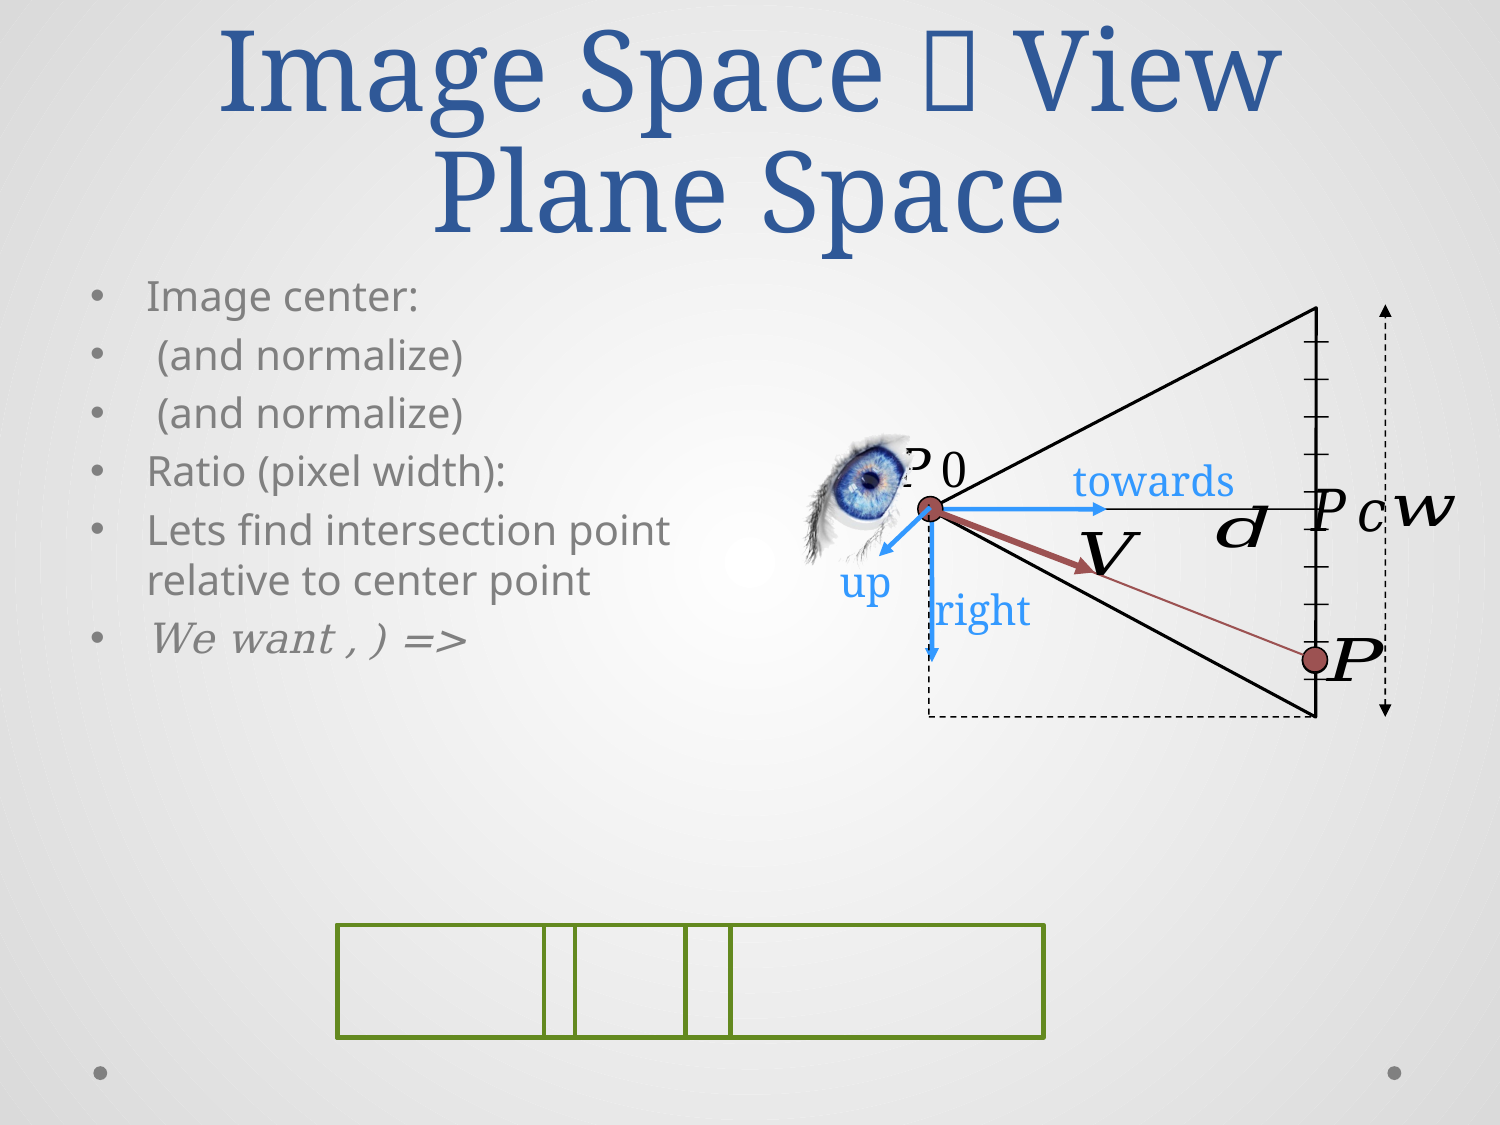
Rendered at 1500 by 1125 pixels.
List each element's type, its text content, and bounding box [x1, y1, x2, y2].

title Image Space  View Plane Space [75, 0, 1425, 263]
text_box [683, 923, 733, 1040]
text_box up [824, 581, 907, 614]
text_box towards [1057, 447, 1250, 513]
text_box [938, 512, 1095, 574]
text_box [941, 510, 1316, 718]
text_box [335, 923, 683, 1040]
text_box [1302, 647, 1328, 673]
picture [778, 418, 939, 582]
text_box [928, 642, 939, 663]
text_box [1379, 304, 1392, 317]
text_box [1379, 699, 1392, 717]
text_box [938, 499, 943, 513]
text_box [733, 923, 1046, 1040]
text_box [942, 307, 1317, 509]
text_box right [919, 576, 1047, 642]
